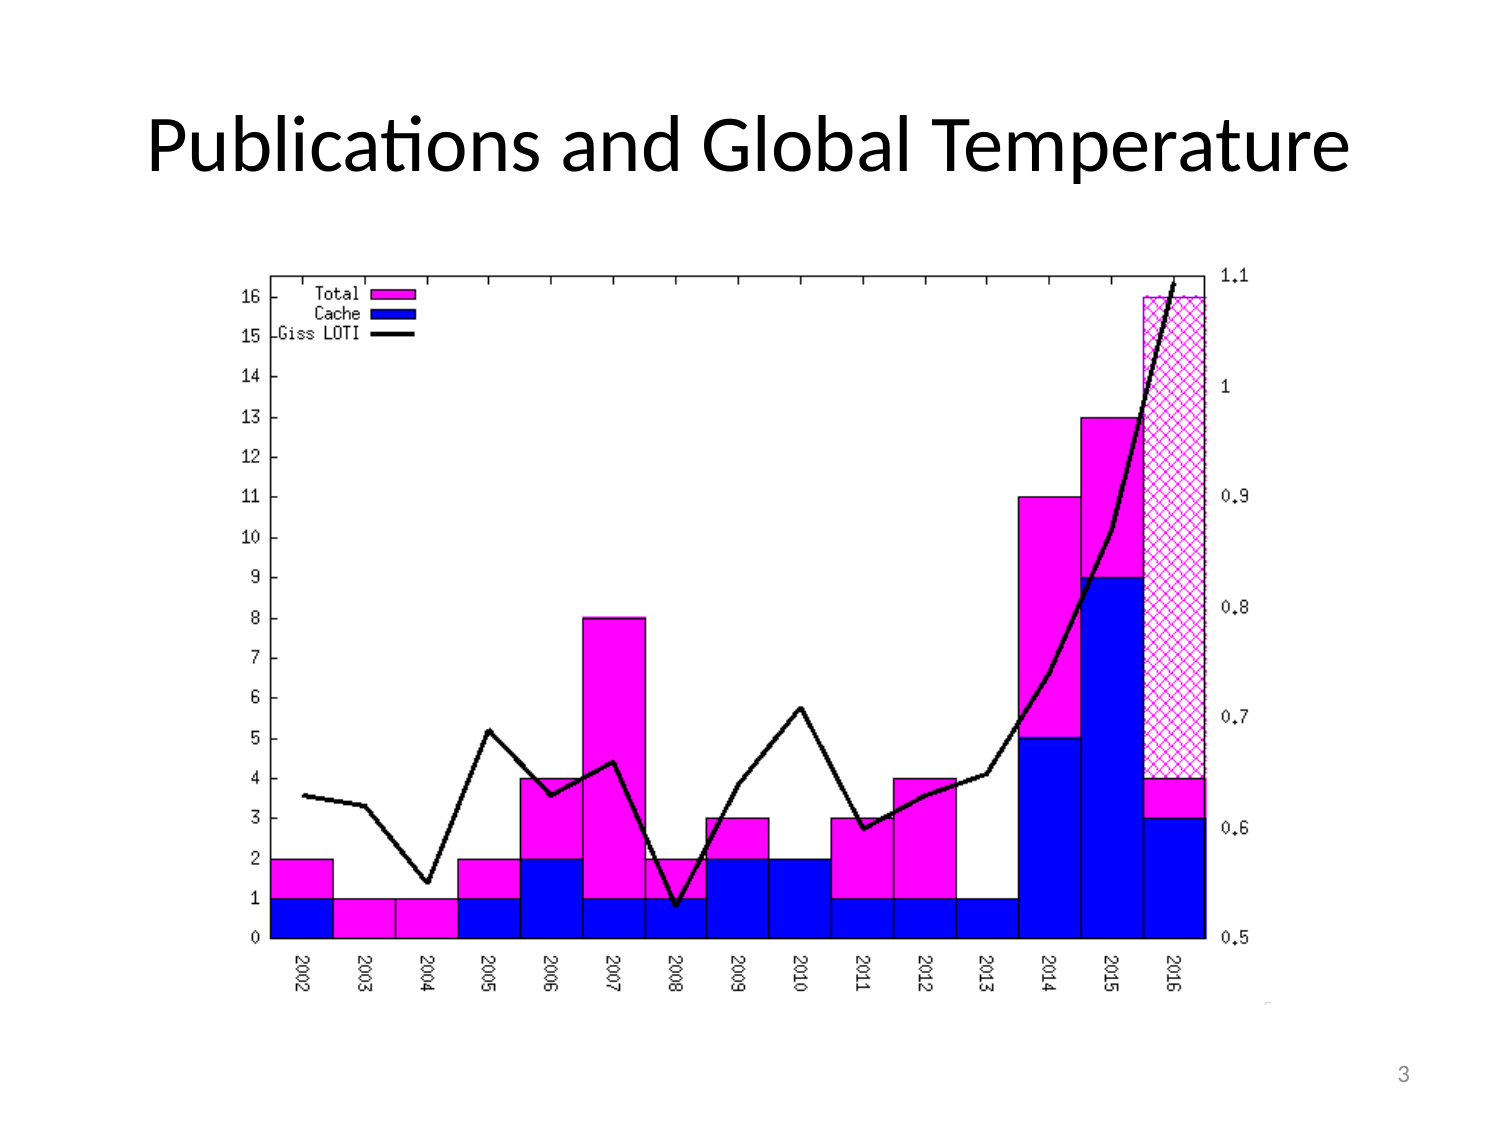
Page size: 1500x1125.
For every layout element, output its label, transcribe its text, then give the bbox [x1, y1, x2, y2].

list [74, 262, 1426, 1006]
title Publications and Global Temperature [75, 45, 1425, 233]
slide_number 3 [1074, 1042, 1425, 1103]
